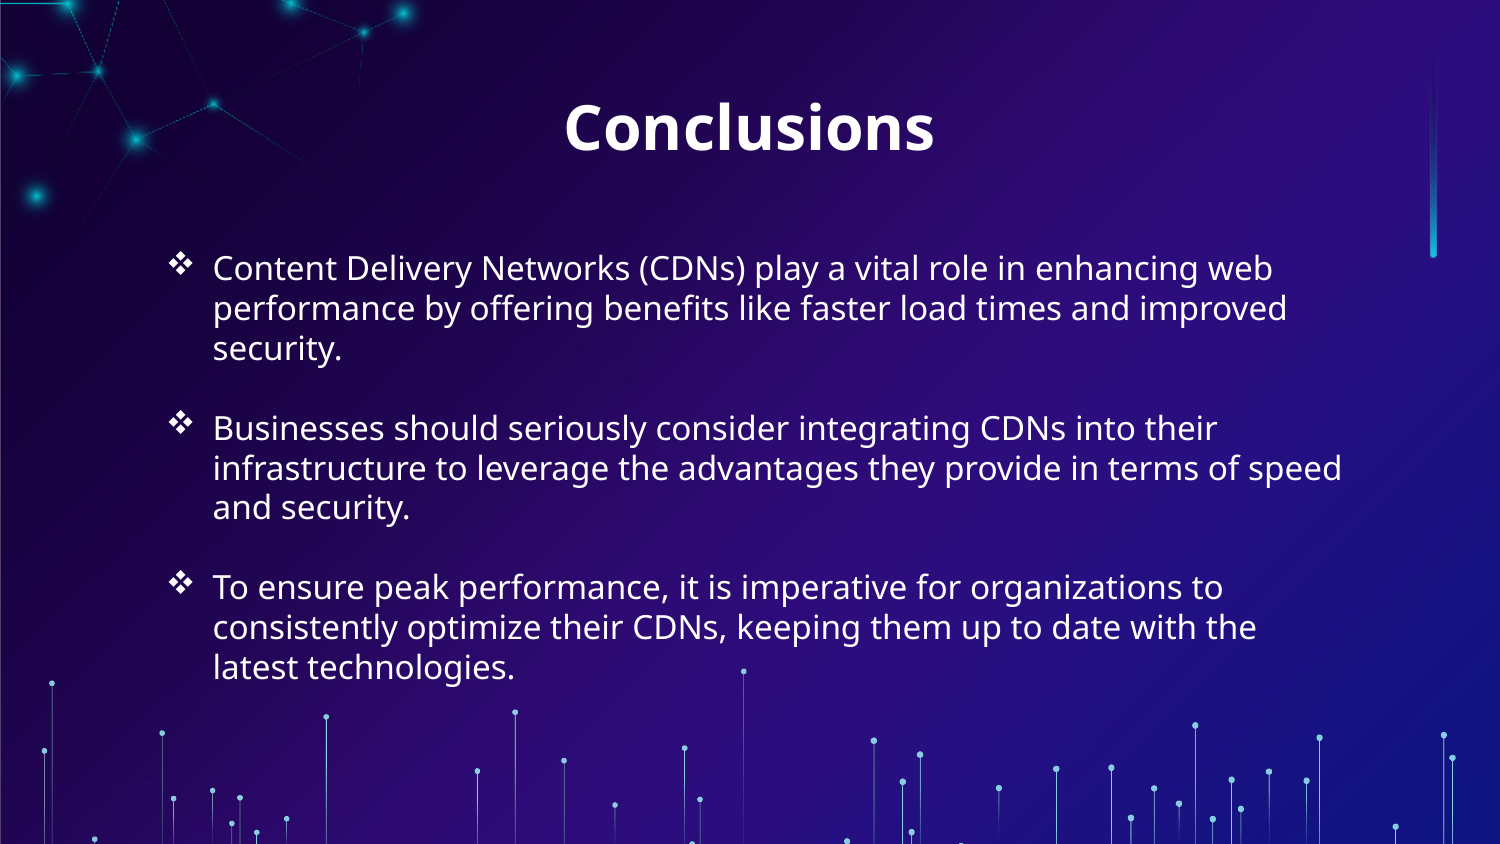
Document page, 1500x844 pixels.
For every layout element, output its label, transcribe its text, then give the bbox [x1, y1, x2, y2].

picture [63, 0, 71, 8]
picture [0, 0, 1500, 844]
text_box Content Delivery Networks (CDNs) play a vital role in enhancing web performance by offering benefits like faster load times and improved security. Businesses should seriously consider integrating CDNs into their infrastructure to leverage the advantages they provide in terms of speed and security. To ensure peak performance, it is imperative for organizations to consistently optimize their CDNs, keeping them up to date with the latest technologies. [151, 239, 1362, 734]
title Conclusions [118, 72, 1382, 167]
